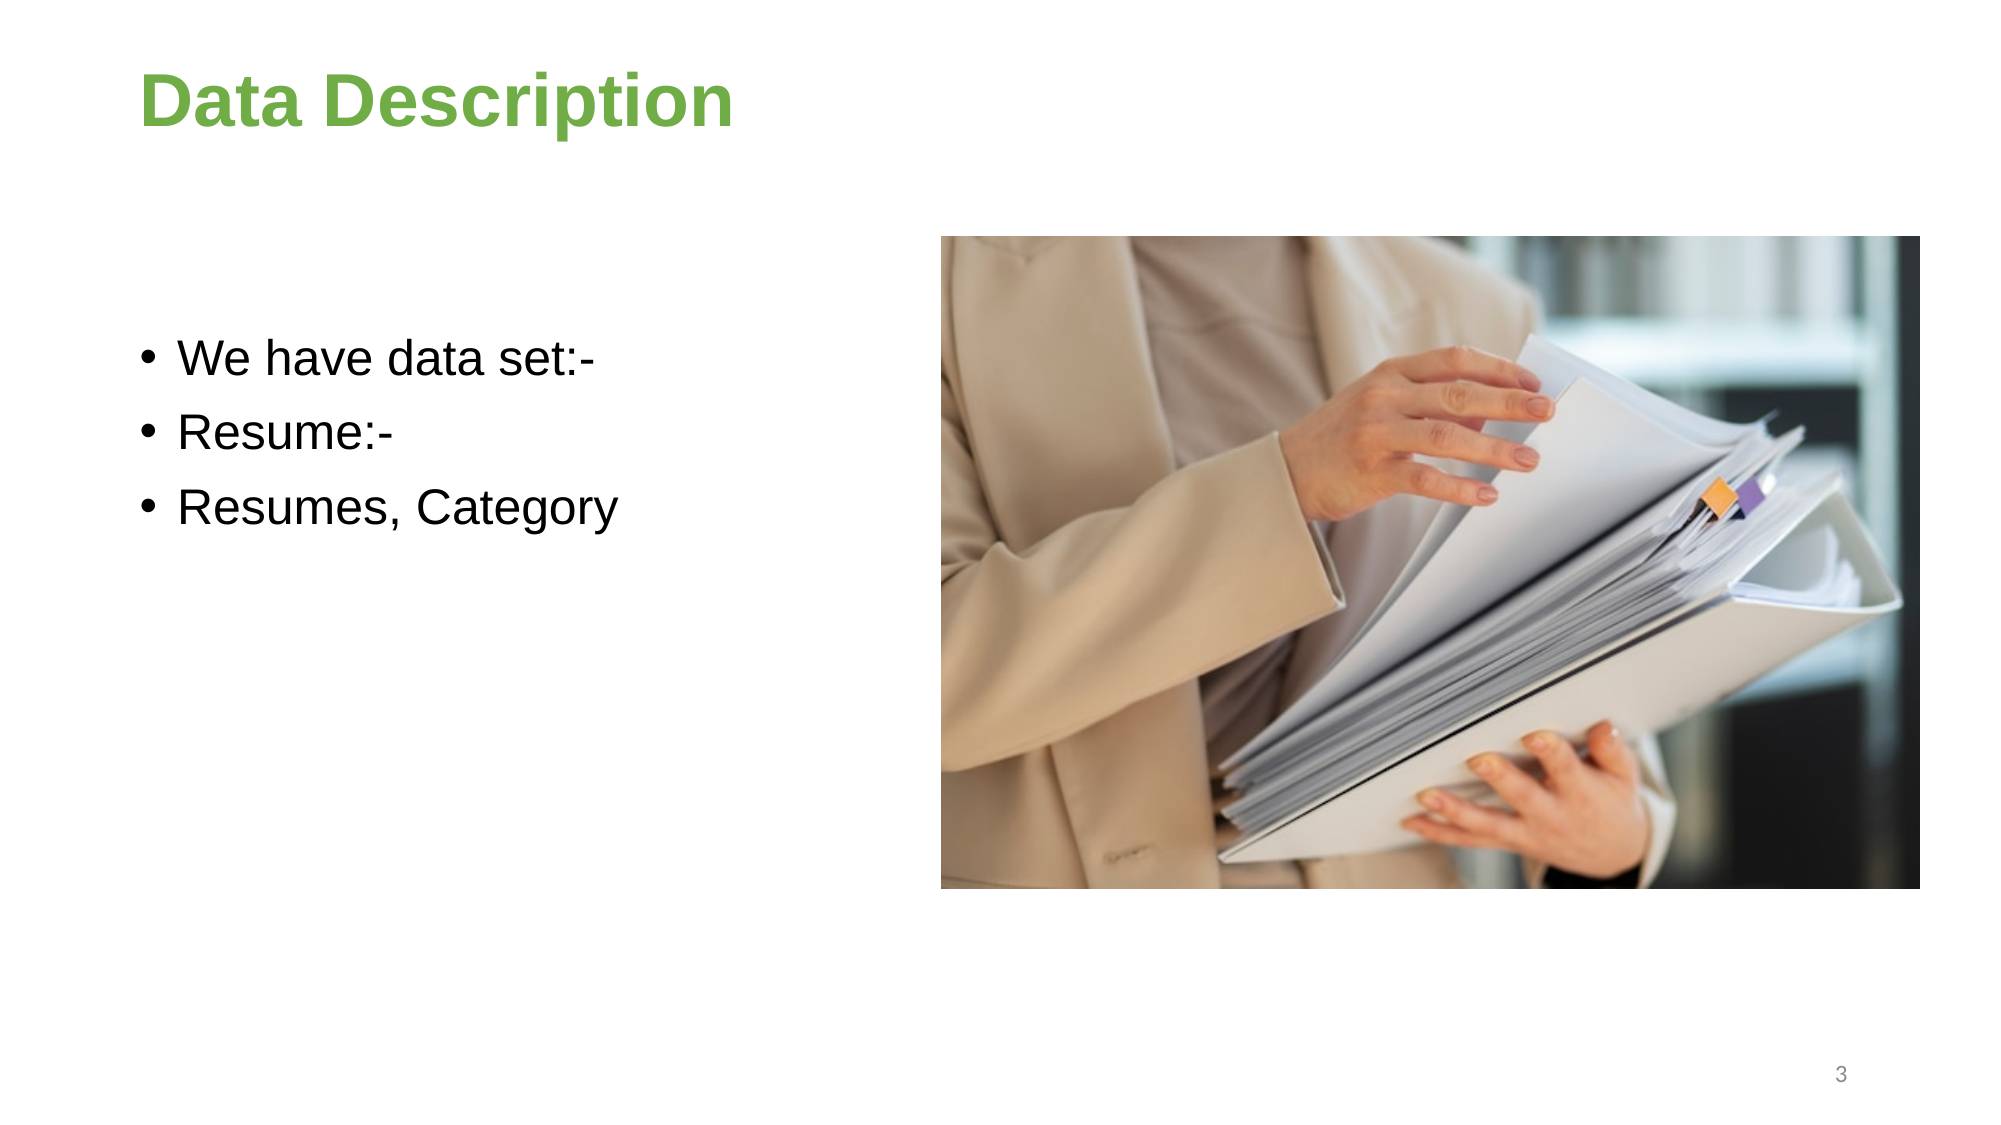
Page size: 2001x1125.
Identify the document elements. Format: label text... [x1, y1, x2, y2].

list We have data set:- Resume:- Resumes, Category [124, 324, 941, 610]
picture [941, 236, 1920, 889]
text_box Data Description [124, 43, 1794, 129]
slide_number 3 [1412, 1042, 1863, 1103]
